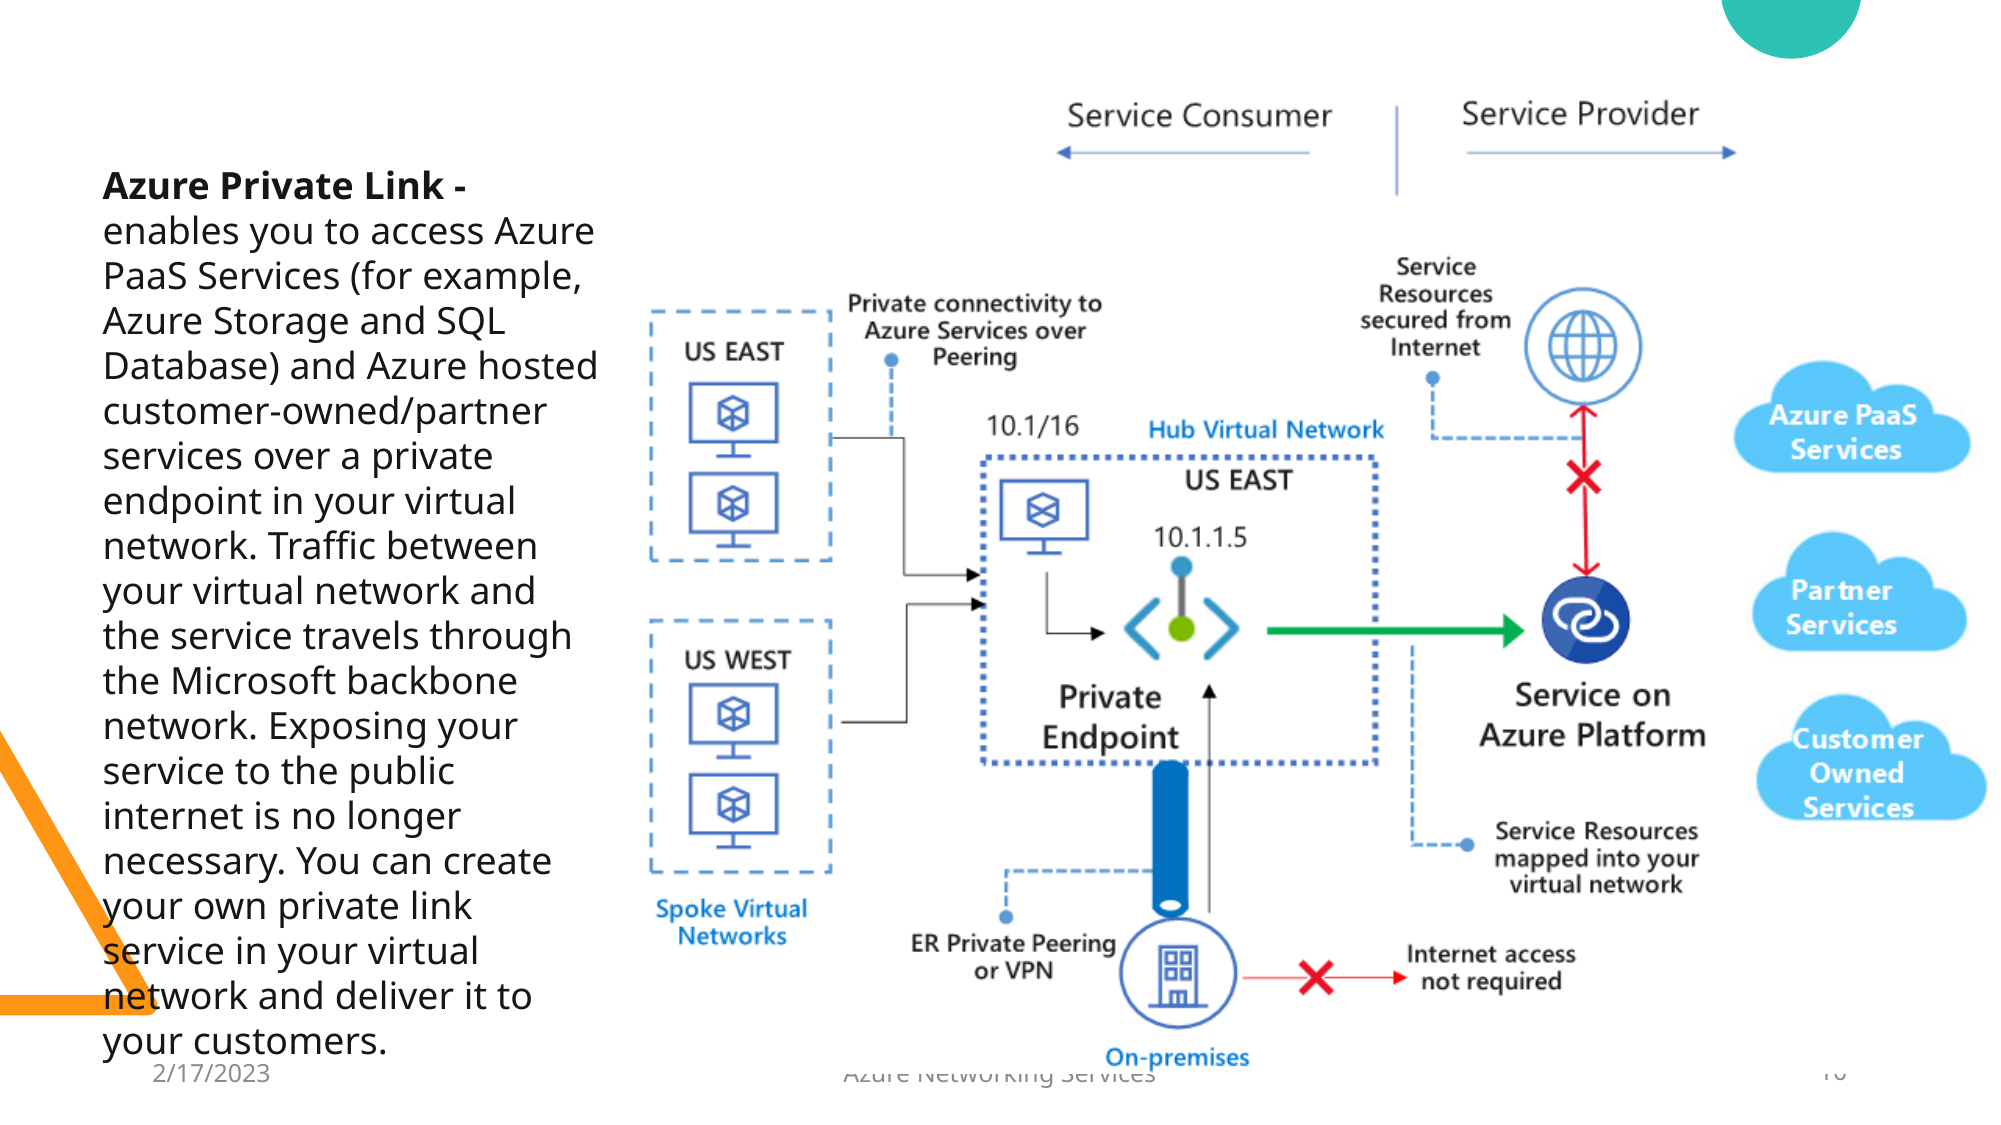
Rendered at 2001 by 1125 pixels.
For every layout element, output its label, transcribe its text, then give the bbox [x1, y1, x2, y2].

footer Azure Networking Services [662, 1074, 1338, 1103]
text_box Azure Private Link - enables you to access Azure PaaS Services (for example, Azure Storage and SQL Database) and Azure hosted customer-owned/partner services over a private endpoint in your virtual network. Traffic between your virtual network and the service travels through the Microsoft backbone network. Exposing your service to the public internet is no longer necessary. You can create your own private link service in your virtual network and deliver it to your customers. [87, 154, 614, 1070]
picture [614, 84, 2000, 1074]
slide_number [137, 1070, 588, 1103]
slide_number 10 [1412, 1074, 1863, 1103]
